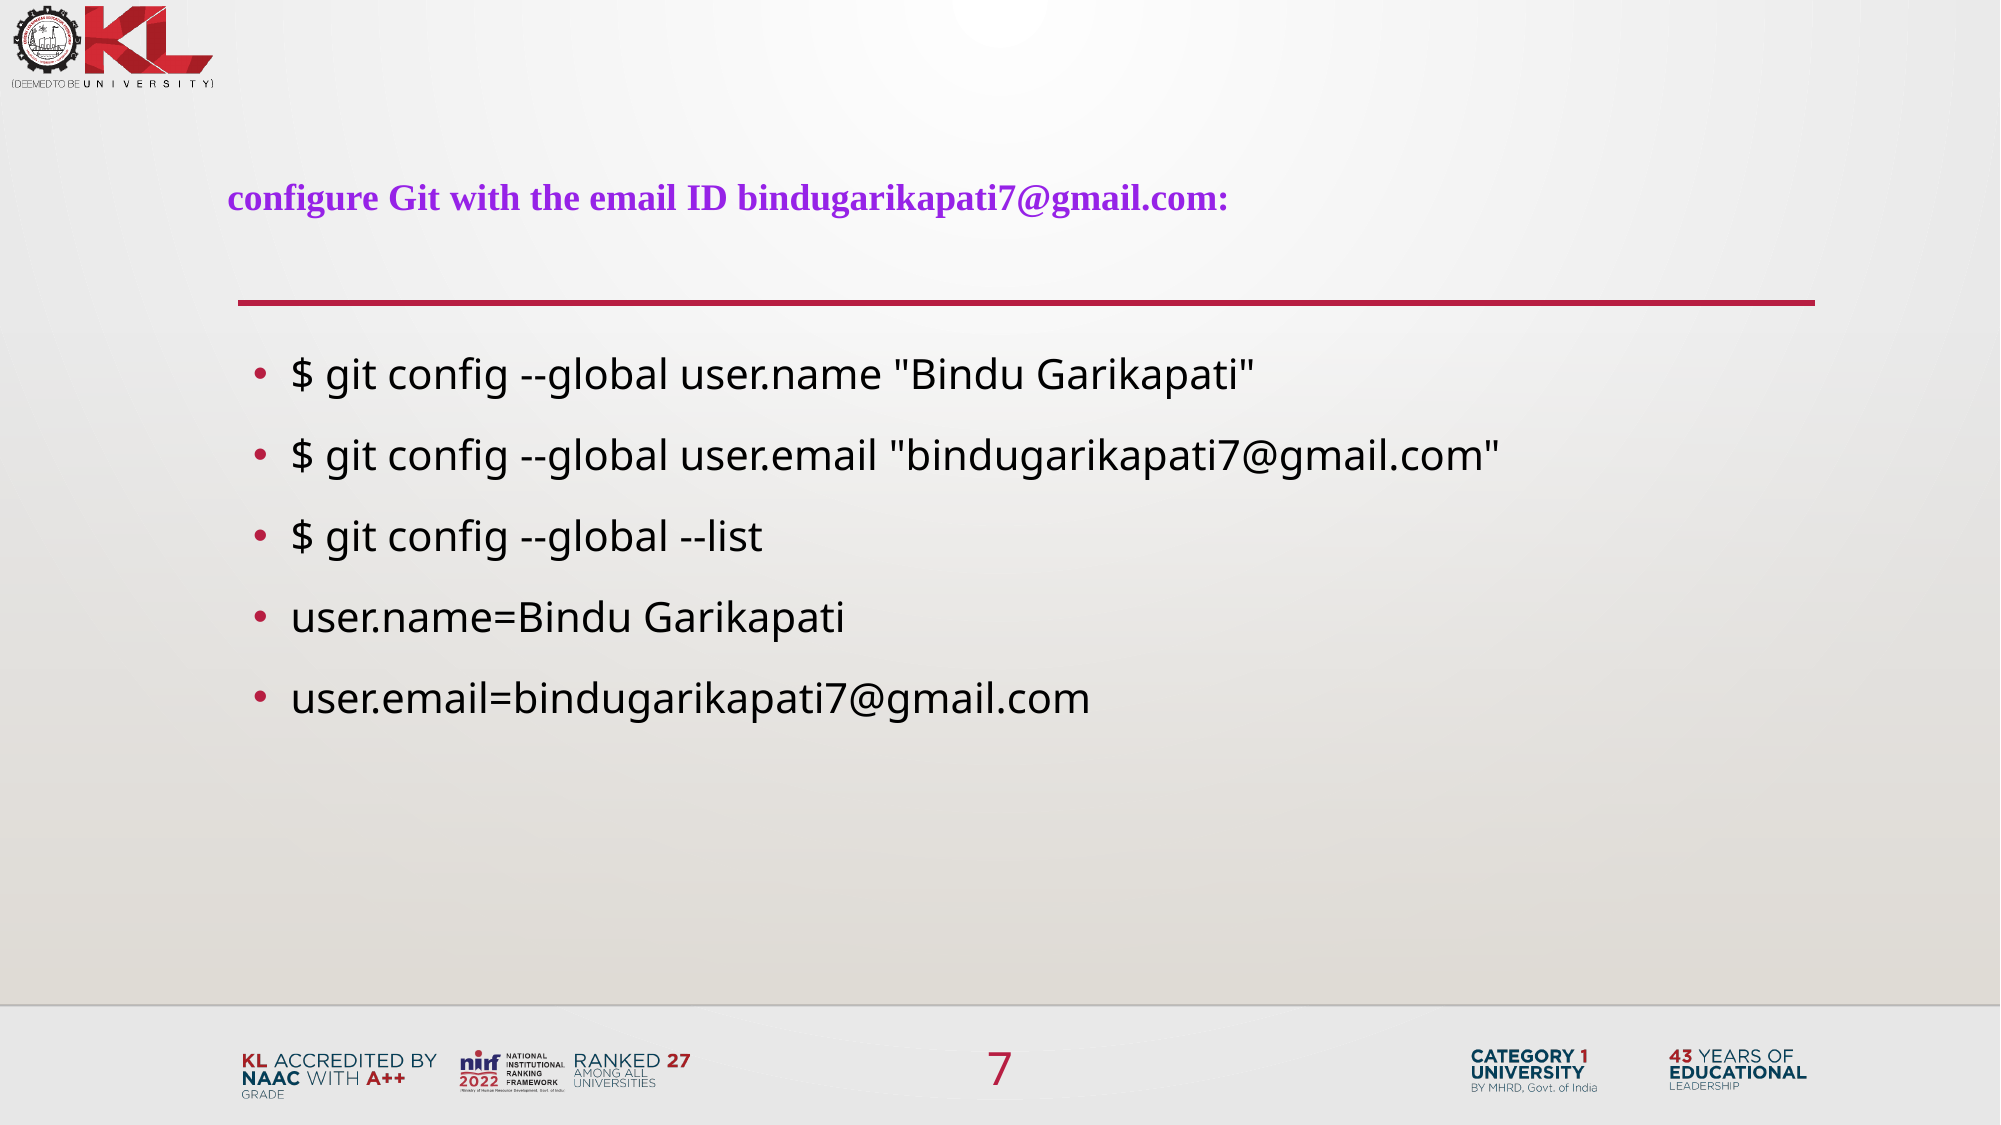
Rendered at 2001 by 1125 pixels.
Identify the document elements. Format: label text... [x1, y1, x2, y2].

picture [12, 5, 213, 88]
slide_number 7 [933, 1031, 1067, 1115]
picture [1447, 1045, 1814, 1101]
list $ git config --global user.name "Bindu Garikapati" $ git config --global user.email "bindugarikapati7@gmail.com" $ git config --global --list user.name=Bindu Garikapati user.email=bindugarikapati7@gmail.com [238, 330, 1814, 897]
title configure Git with the email ID bindugarikapati7@gmail.com: [212, 93, 1264, 297]
picture [238, 1045, 716, 1103]
